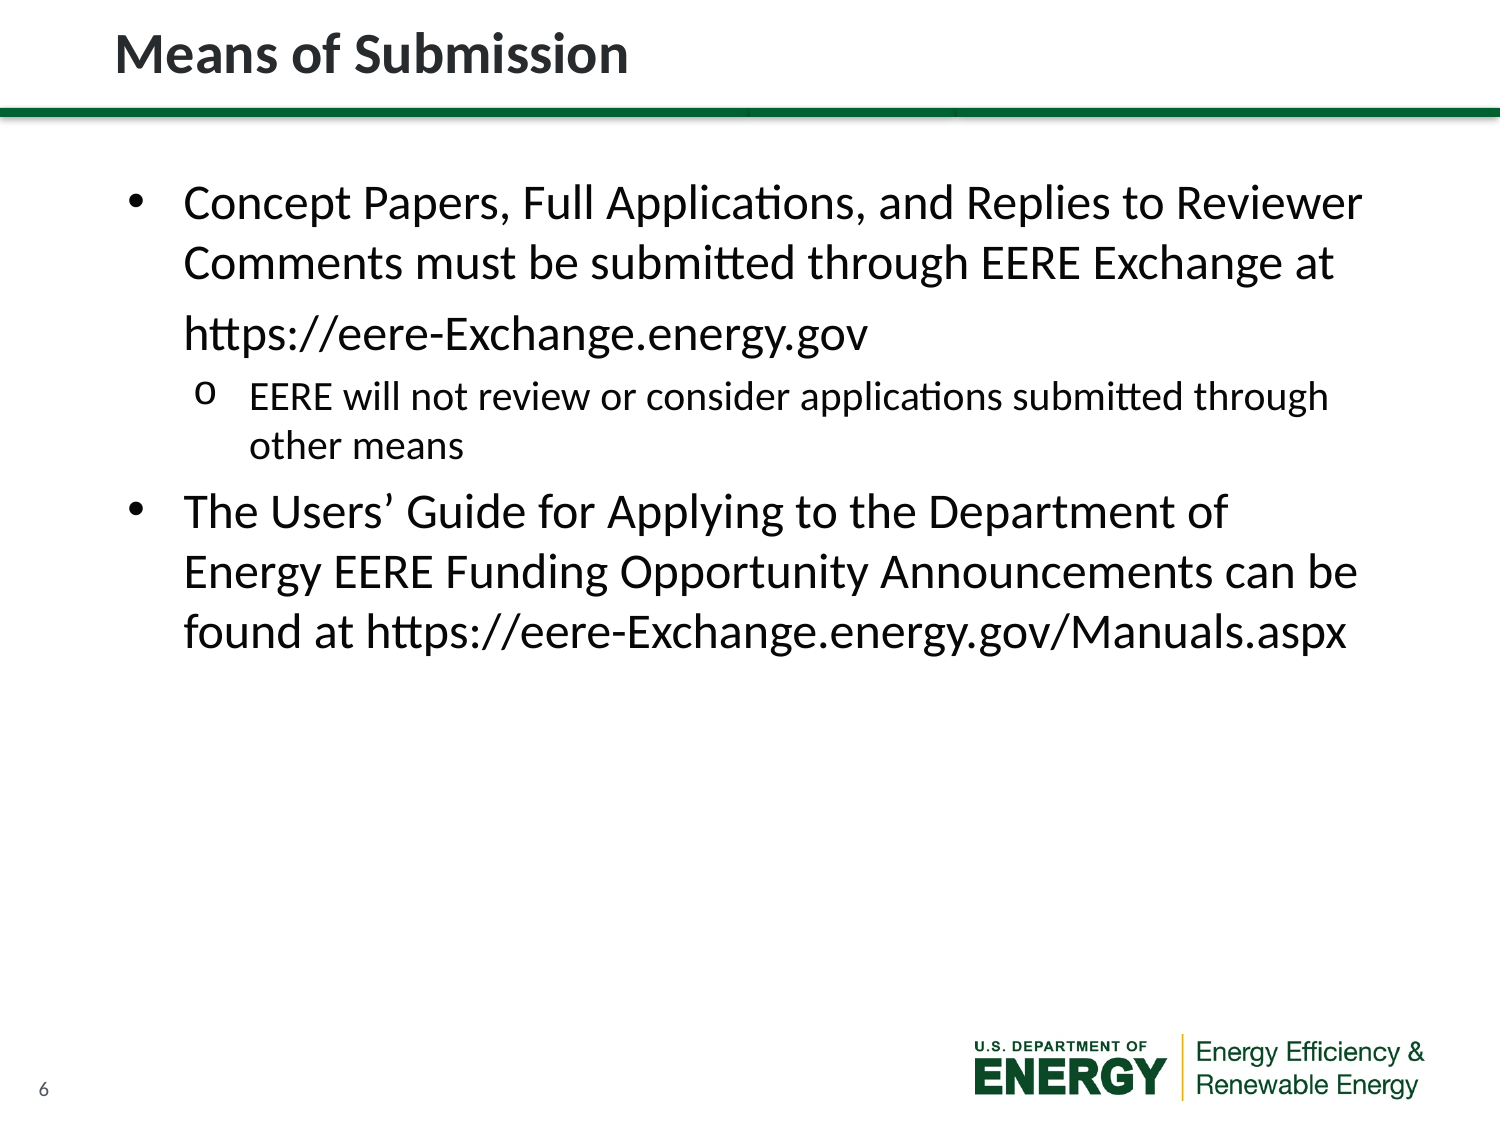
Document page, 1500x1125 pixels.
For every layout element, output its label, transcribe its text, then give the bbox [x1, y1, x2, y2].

picture [975, 1034, 1425, 1101]
title Means of Submission [99, 0, 1375, 113]
list Concept Papers, Full Applications, and Replies to Reviewer Comments must be submitted through EERE Exchange at https://eere-Exchange.energy.gov EERE will not review or consider applications submitted through other means The Users’ Guide for Applying to the Department of Energy EERE Funding Opportunity Announcements can be found at https://eere-Exchange.energy.gov/Manuals.aspx [112, 162, 1388, 1076]
